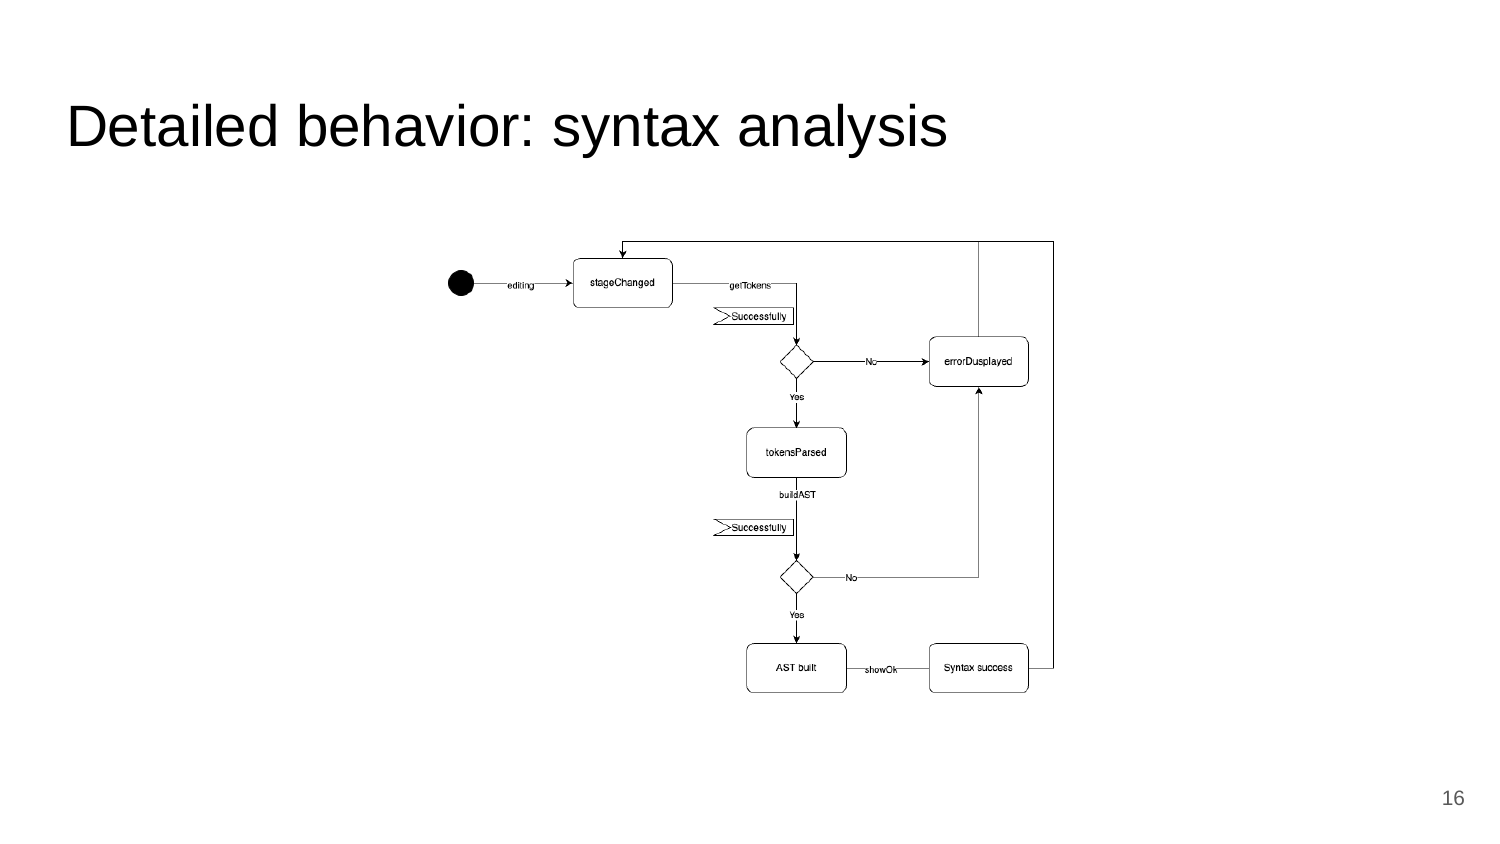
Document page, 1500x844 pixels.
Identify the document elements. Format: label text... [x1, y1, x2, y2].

picture [447, 234, 1060, 693]
slide_number ‹#› [1389, 764, 1480, 830]
title Detailed behavior: syntax analysis [51, 72, 1449, 167]
